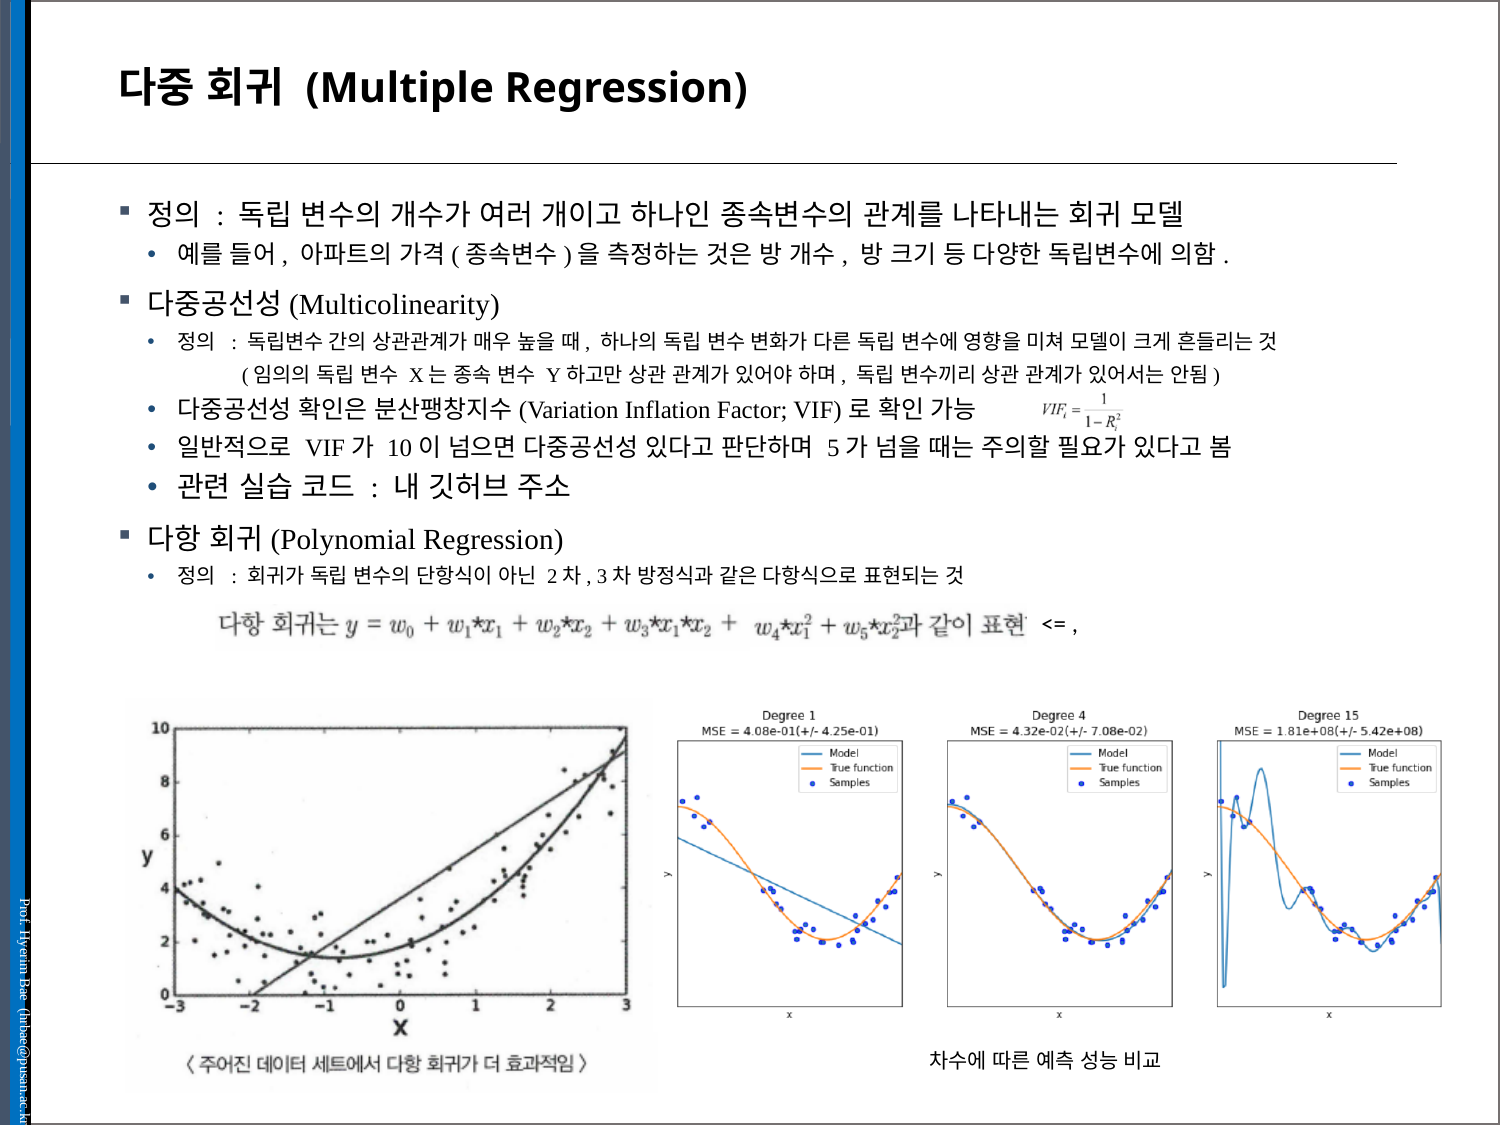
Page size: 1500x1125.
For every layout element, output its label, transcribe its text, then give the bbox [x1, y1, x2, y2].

title 다중 회귀 (Multiple Regression) [103, 43, 1397, 136]
list 정의 : 독립 변수의 개수가 여러 개이고 하나인 종속변수의 관계를 나타내는 회귀 모델 예를 들어, 아파트의 가격(종속변수)을 측정하는 것은 방 개수, 방 크기 등 다양한 독립변수에 의함. 다중공선성(Multicolinearity) 정의 : 독립변수 간의 상관관계가 매우 높을 때, 하나의 독립 변수 변화가 다른 독립 변수에 영향을 미쳐 모델이 크게 흔들리는 것 (임의의 독립 변수 X는 종속 변수 Y하고만 상관 관계가 있어야 하며, 독립 변수끼리 상관 관계가 있어서는 안됨) 다중공선성 확인은 분산팽창지수(Variation Inflation Factor; VIF)로 확인 가능 일반적으로 VIF가 10이 넘으면 다중공선성 있다고 판단하며 5가 넘을 때는 주의할 필요가 있다고 봄 관련 실습 코드 : 내 깃허브 주소 다항 회귀(Polynomial Regression) 정의 : 회귀가 독립 변수의 단항식이 아닌 2차, 3차 방정식과 같은 다항식으로 표현되는 것 피처들의 상호작용을 보여줄 수 있고 모델의 차수가 높아져 선형이 아니라 곡선형의 모델로 데이터 설명 가능 [103, 192, 1397, 1041]
picture [125, 698, 1476, 1093]
text_box 차수에 따른 예측 성능 비교 [914, 1040, 1215, 1080]
picture [215, 603, 1027, 651]
picture [1040, 389, 1125, 433]
